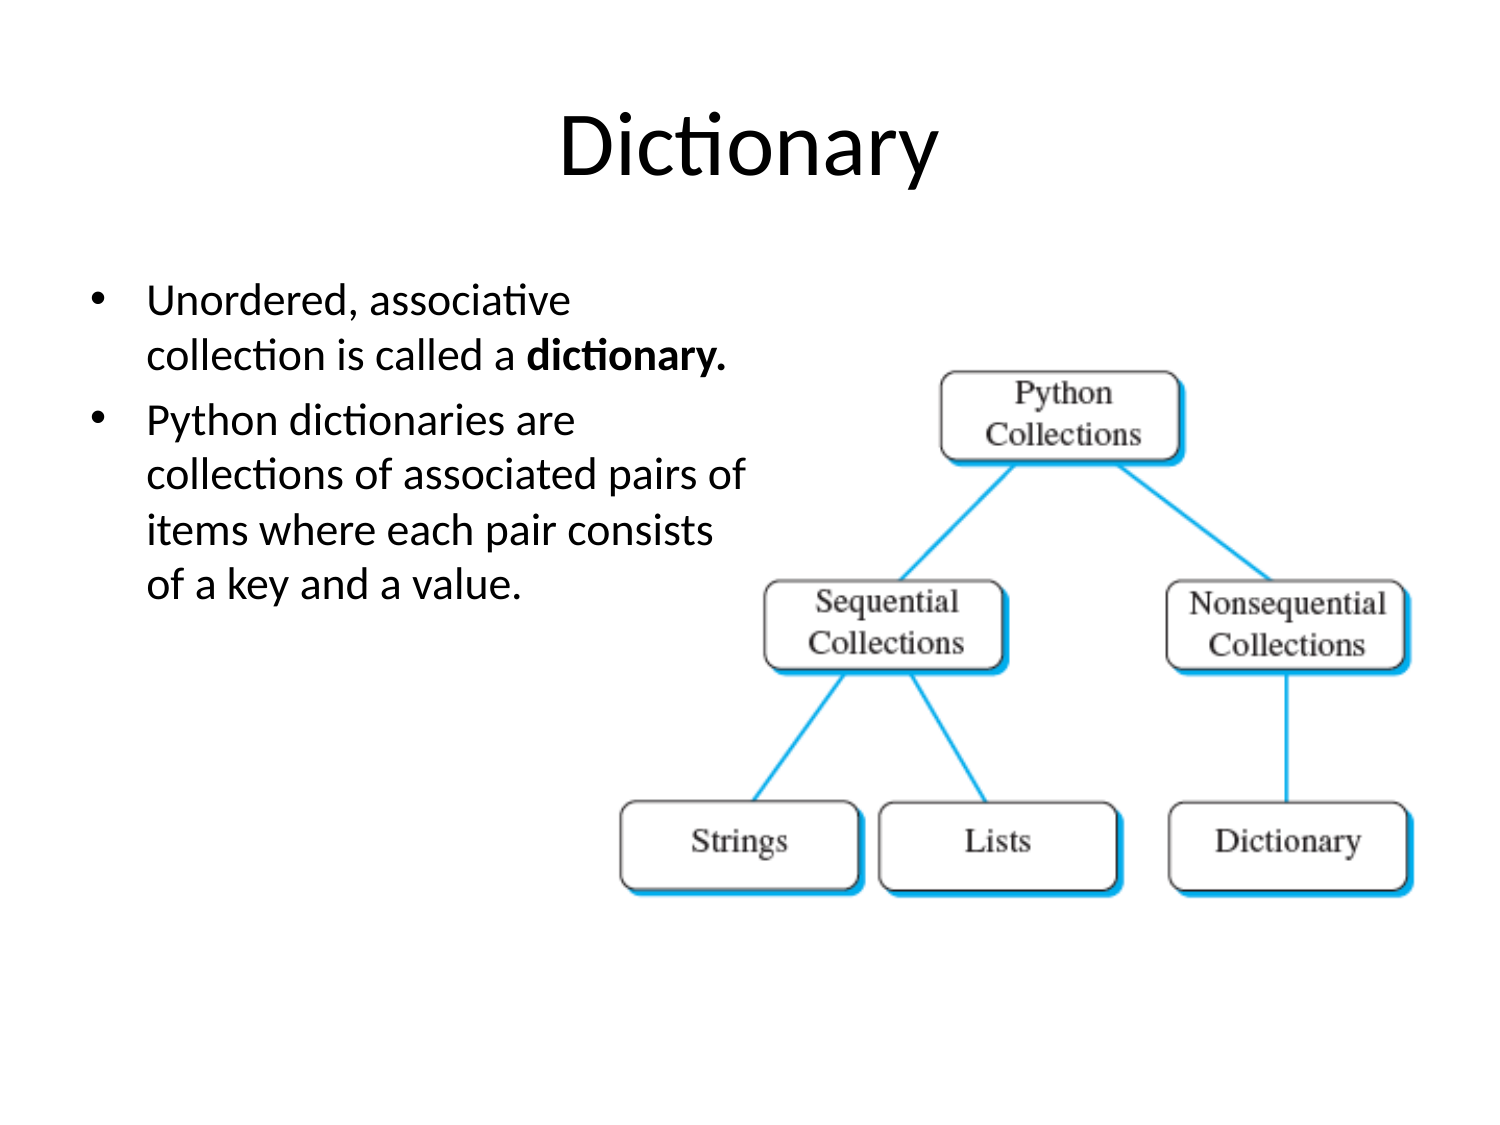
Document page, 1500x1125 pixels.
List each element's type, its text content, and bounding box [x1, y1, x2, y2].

list Unordered, associative collection is called a dictionary. Python dictionaries are collections of associated pairs of items where each pair consists of a key and a value. [75, 262, 770, 1005]
picture [597, 325, 1453, 916]
title Dictionary [75, 45, 1425, 233]
